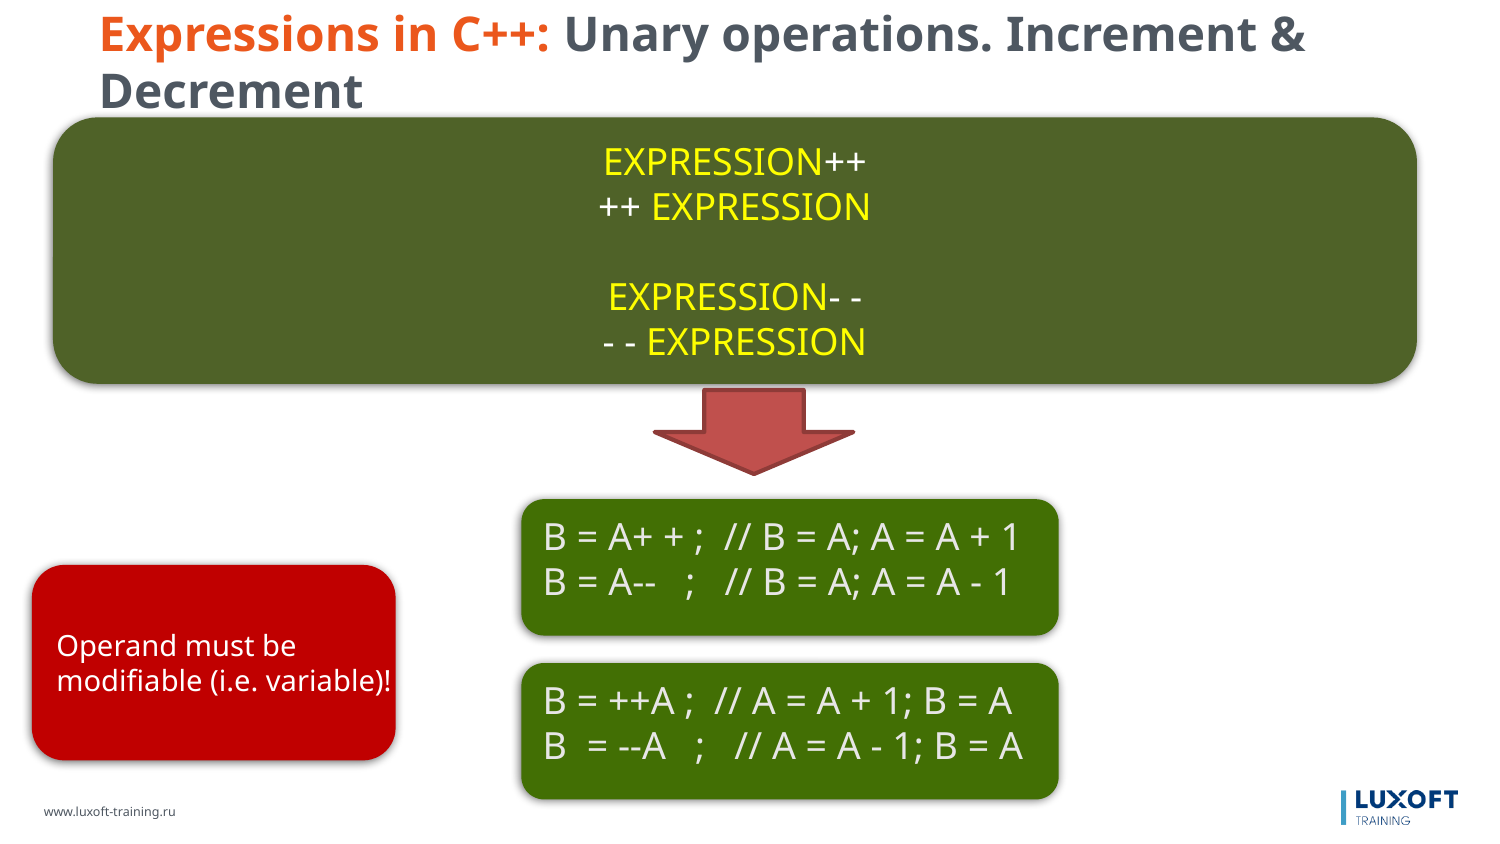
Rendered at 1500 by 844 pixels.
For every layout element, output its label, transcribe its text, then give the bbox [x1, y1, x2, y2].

text_box Operand must be modifiable (i.e. variable)! [31, 564, 396, 761]
text_box [652, 387, 856, 476]
text_box EXPRESSION++ ++ EXPRESSION EXPRESSION- - - - EXPRESSION [52, 117, 1417, 384]
picture [1341, 790, 1458, 825]
text_box Expressions in C++: Unary operations. Increment & Decrement [87, 28, 1387, 93]
text_box B = ++A ; // A = A + 1; B = A B = --A ; // A = A - 1; B = A [521, 663, 1059, 800]
text_box B = A+ + ; // B = A; A = A + 1 B = A-- ; // B = A; A = A - 1 [521, 499, 1059, 636]
